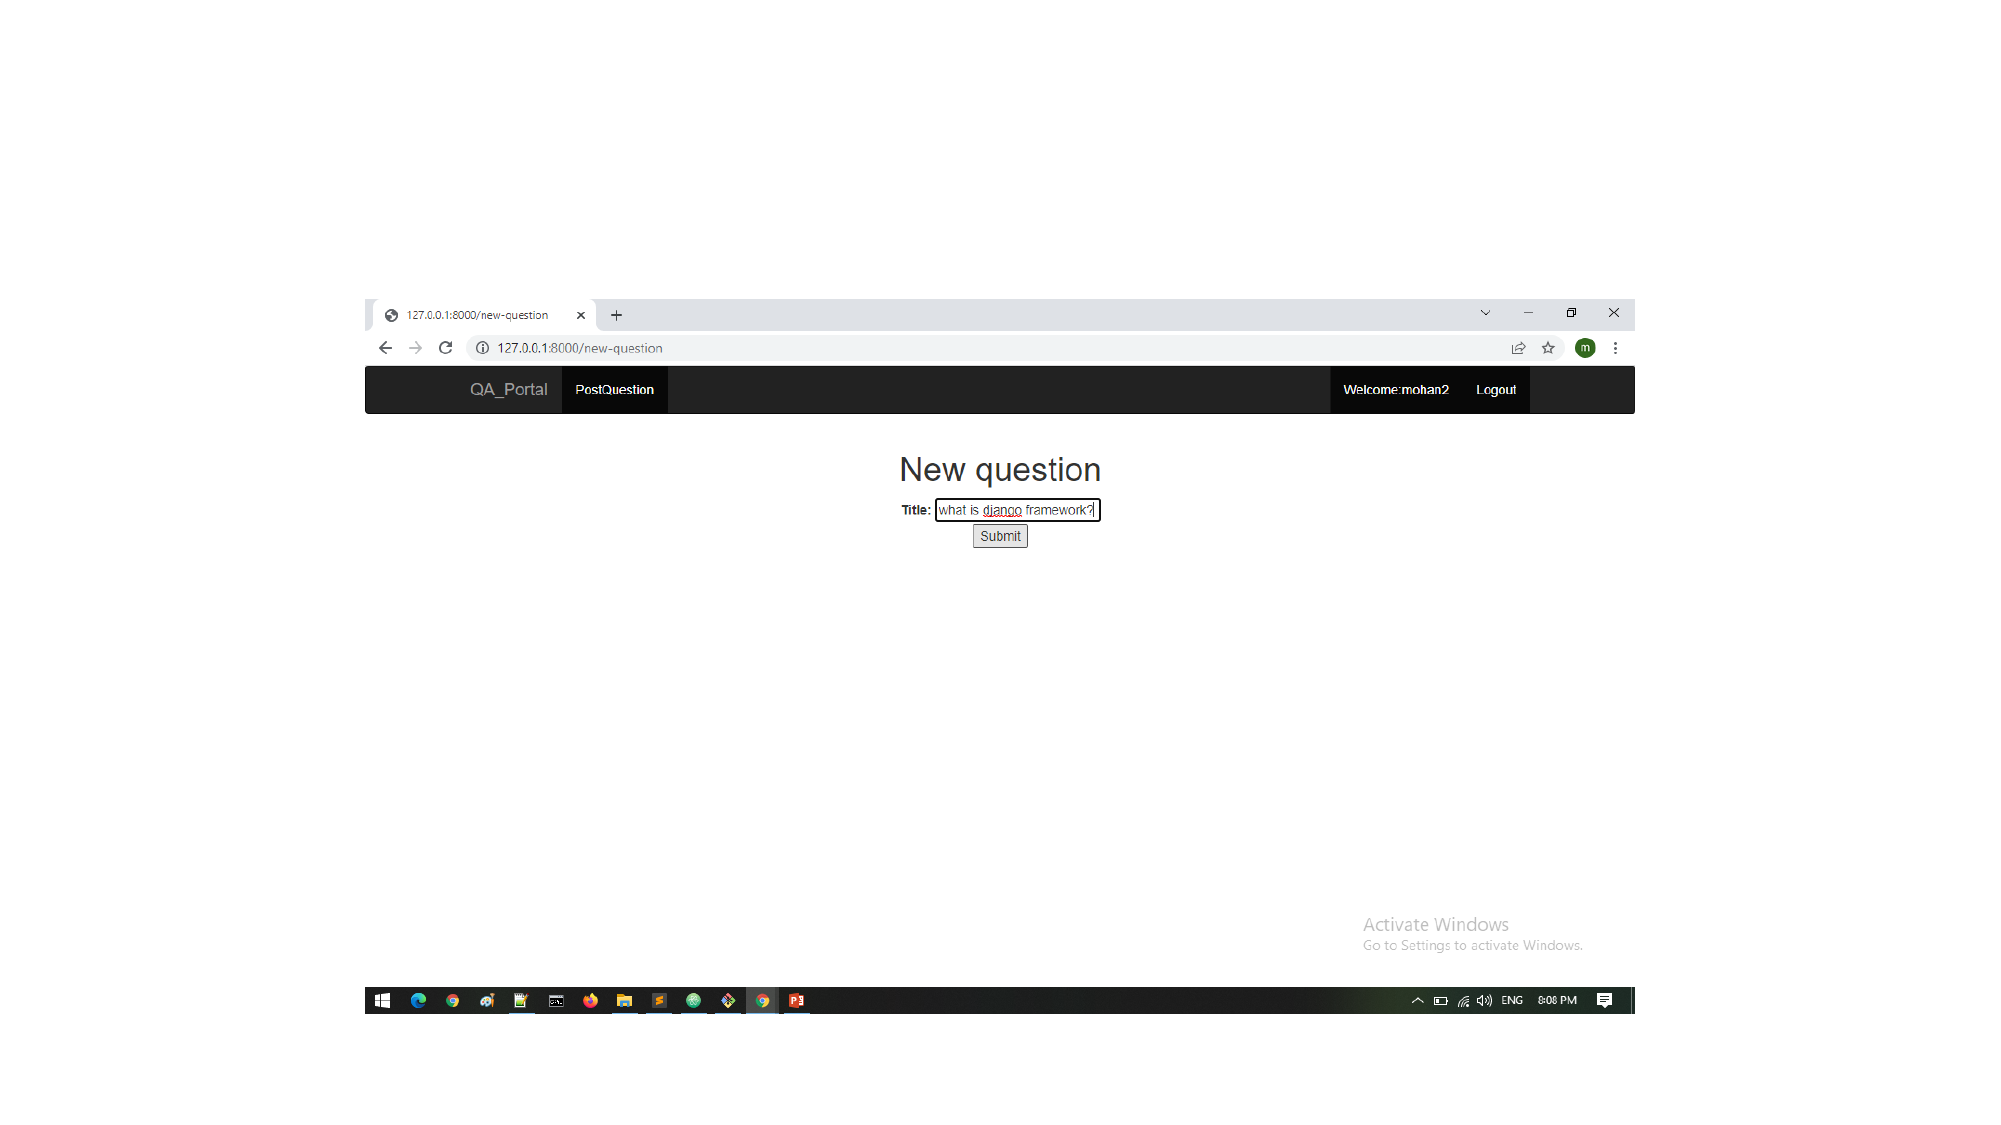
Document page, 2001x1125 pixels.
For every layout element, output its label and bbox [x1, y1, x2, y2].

list [365, 299, 1635, 1014]
